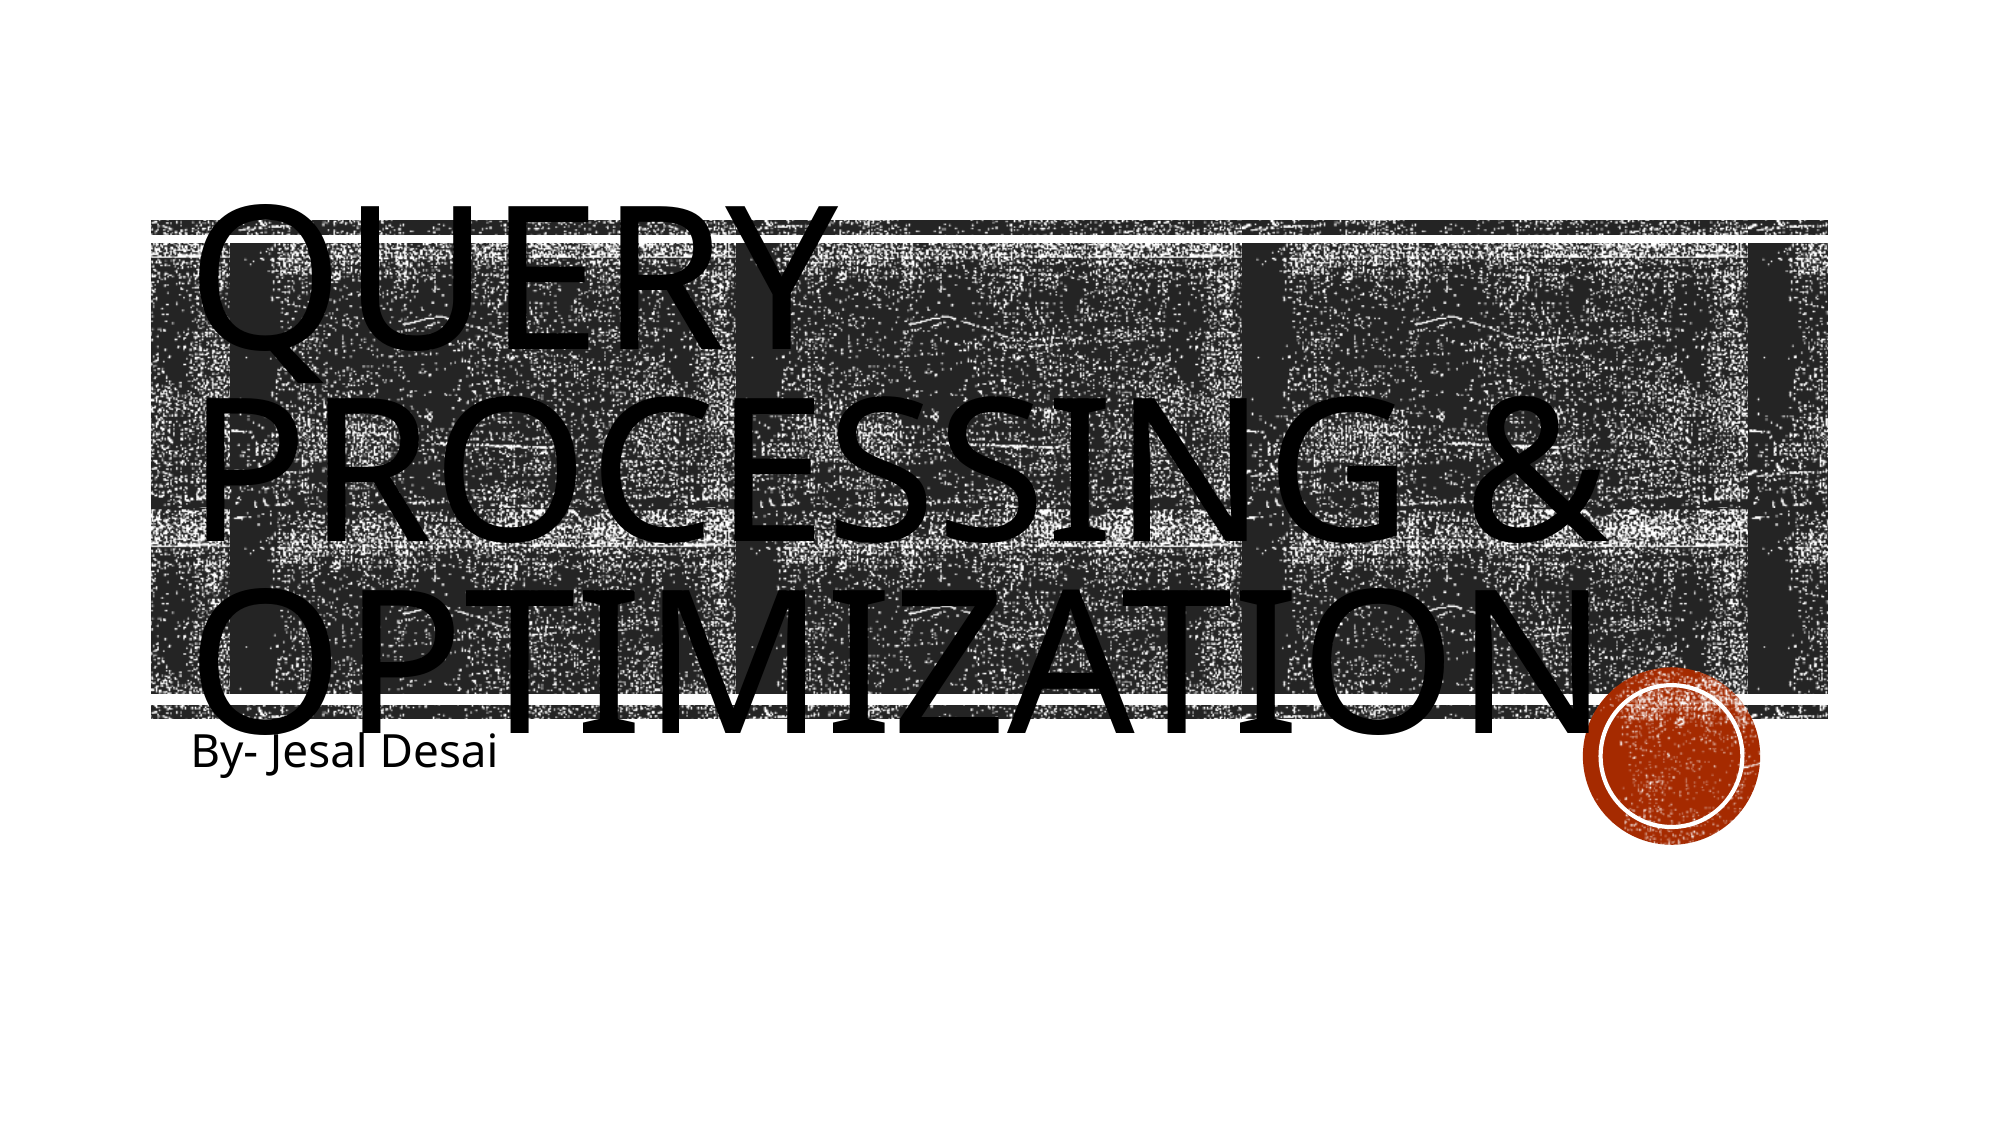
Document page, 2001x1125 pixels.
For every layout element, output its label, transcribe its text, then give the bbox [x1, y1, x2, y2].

subtitle By- Jesal Desai [175, 720, 1470, 896]
title Query Processing & Optimization [172, 234, 1808, 733]
